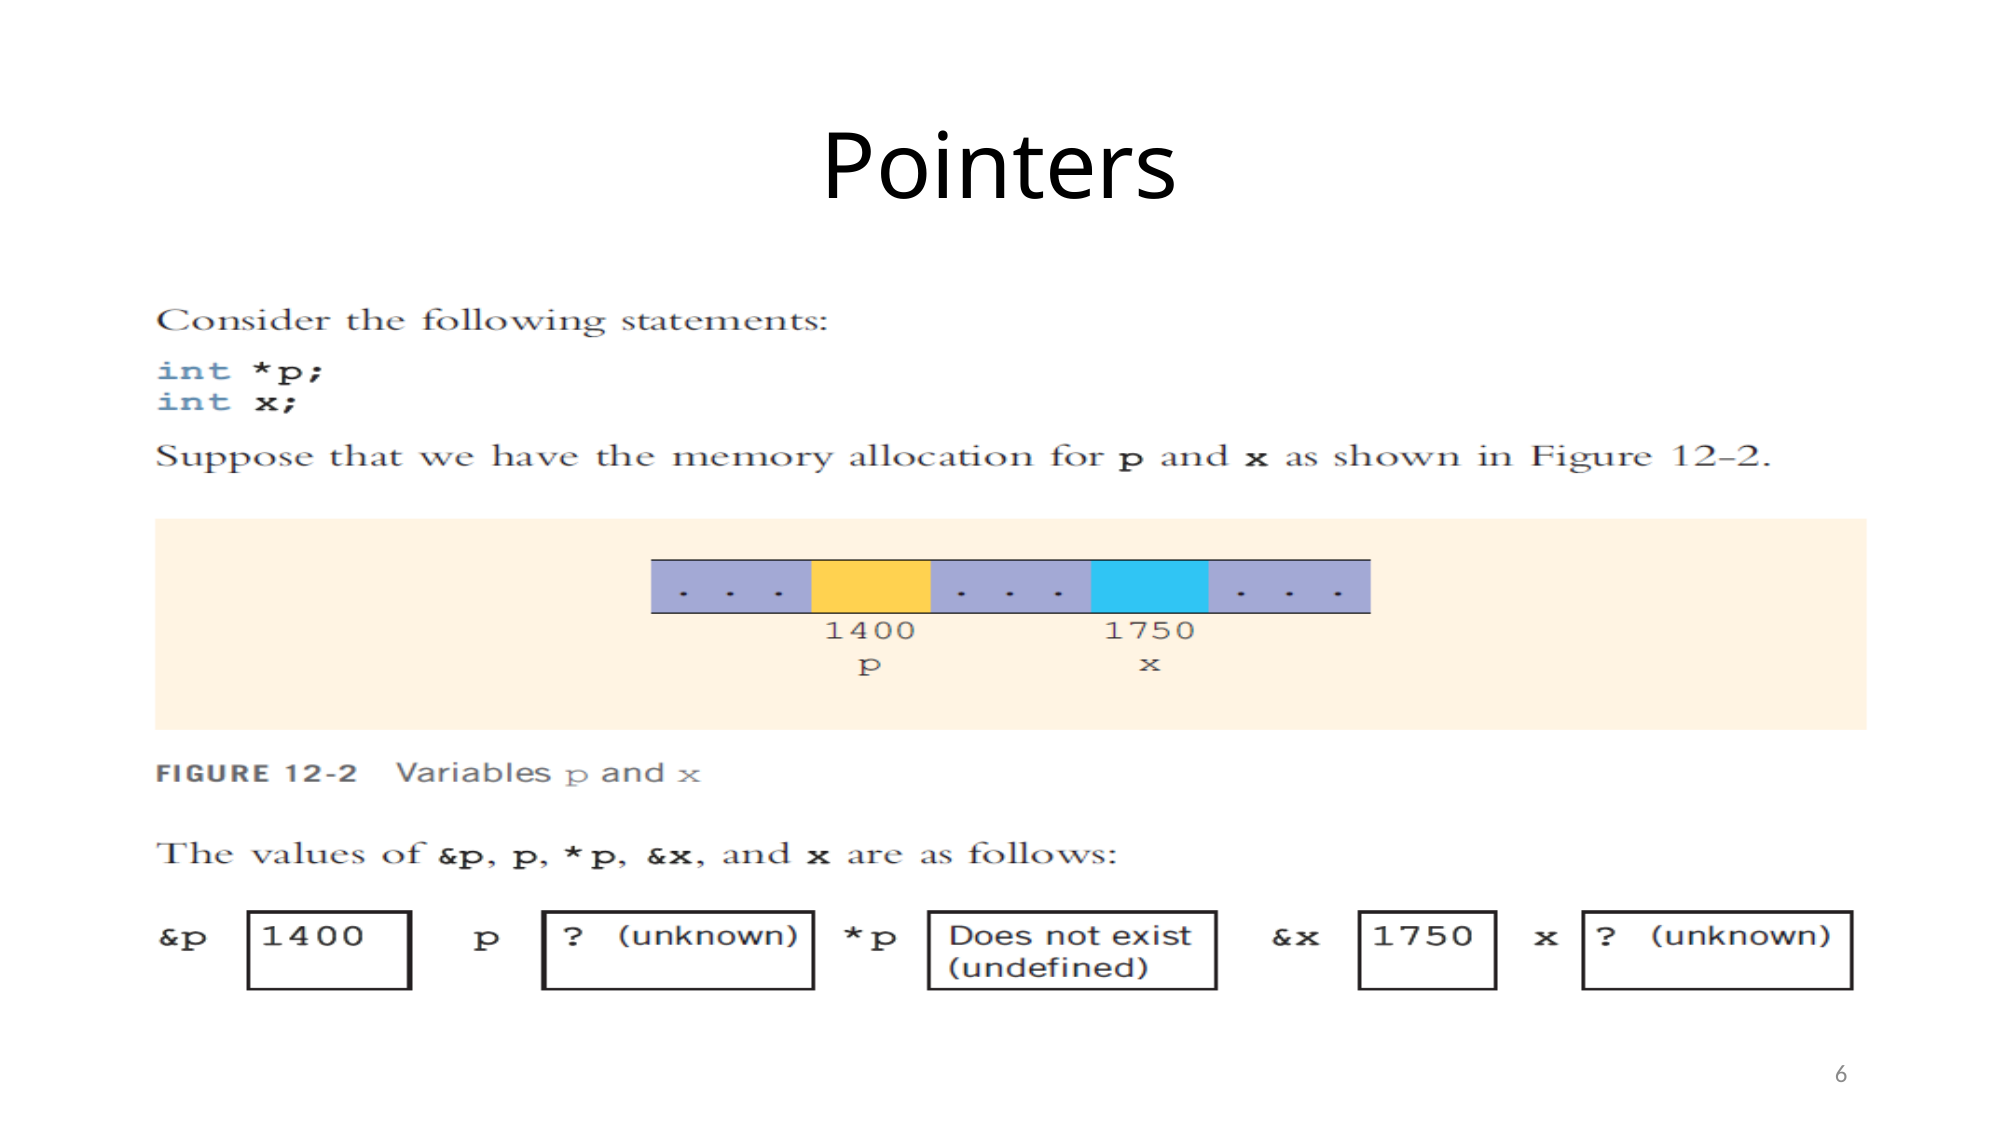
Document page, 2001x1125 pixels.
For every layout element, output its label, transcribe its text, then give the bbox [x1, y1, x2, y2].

slide_number 6 [1412, 1042, 1863, 1103]
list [137, 299, 1910, 1014]
title Pointers [137, 59, 1863, 278]
